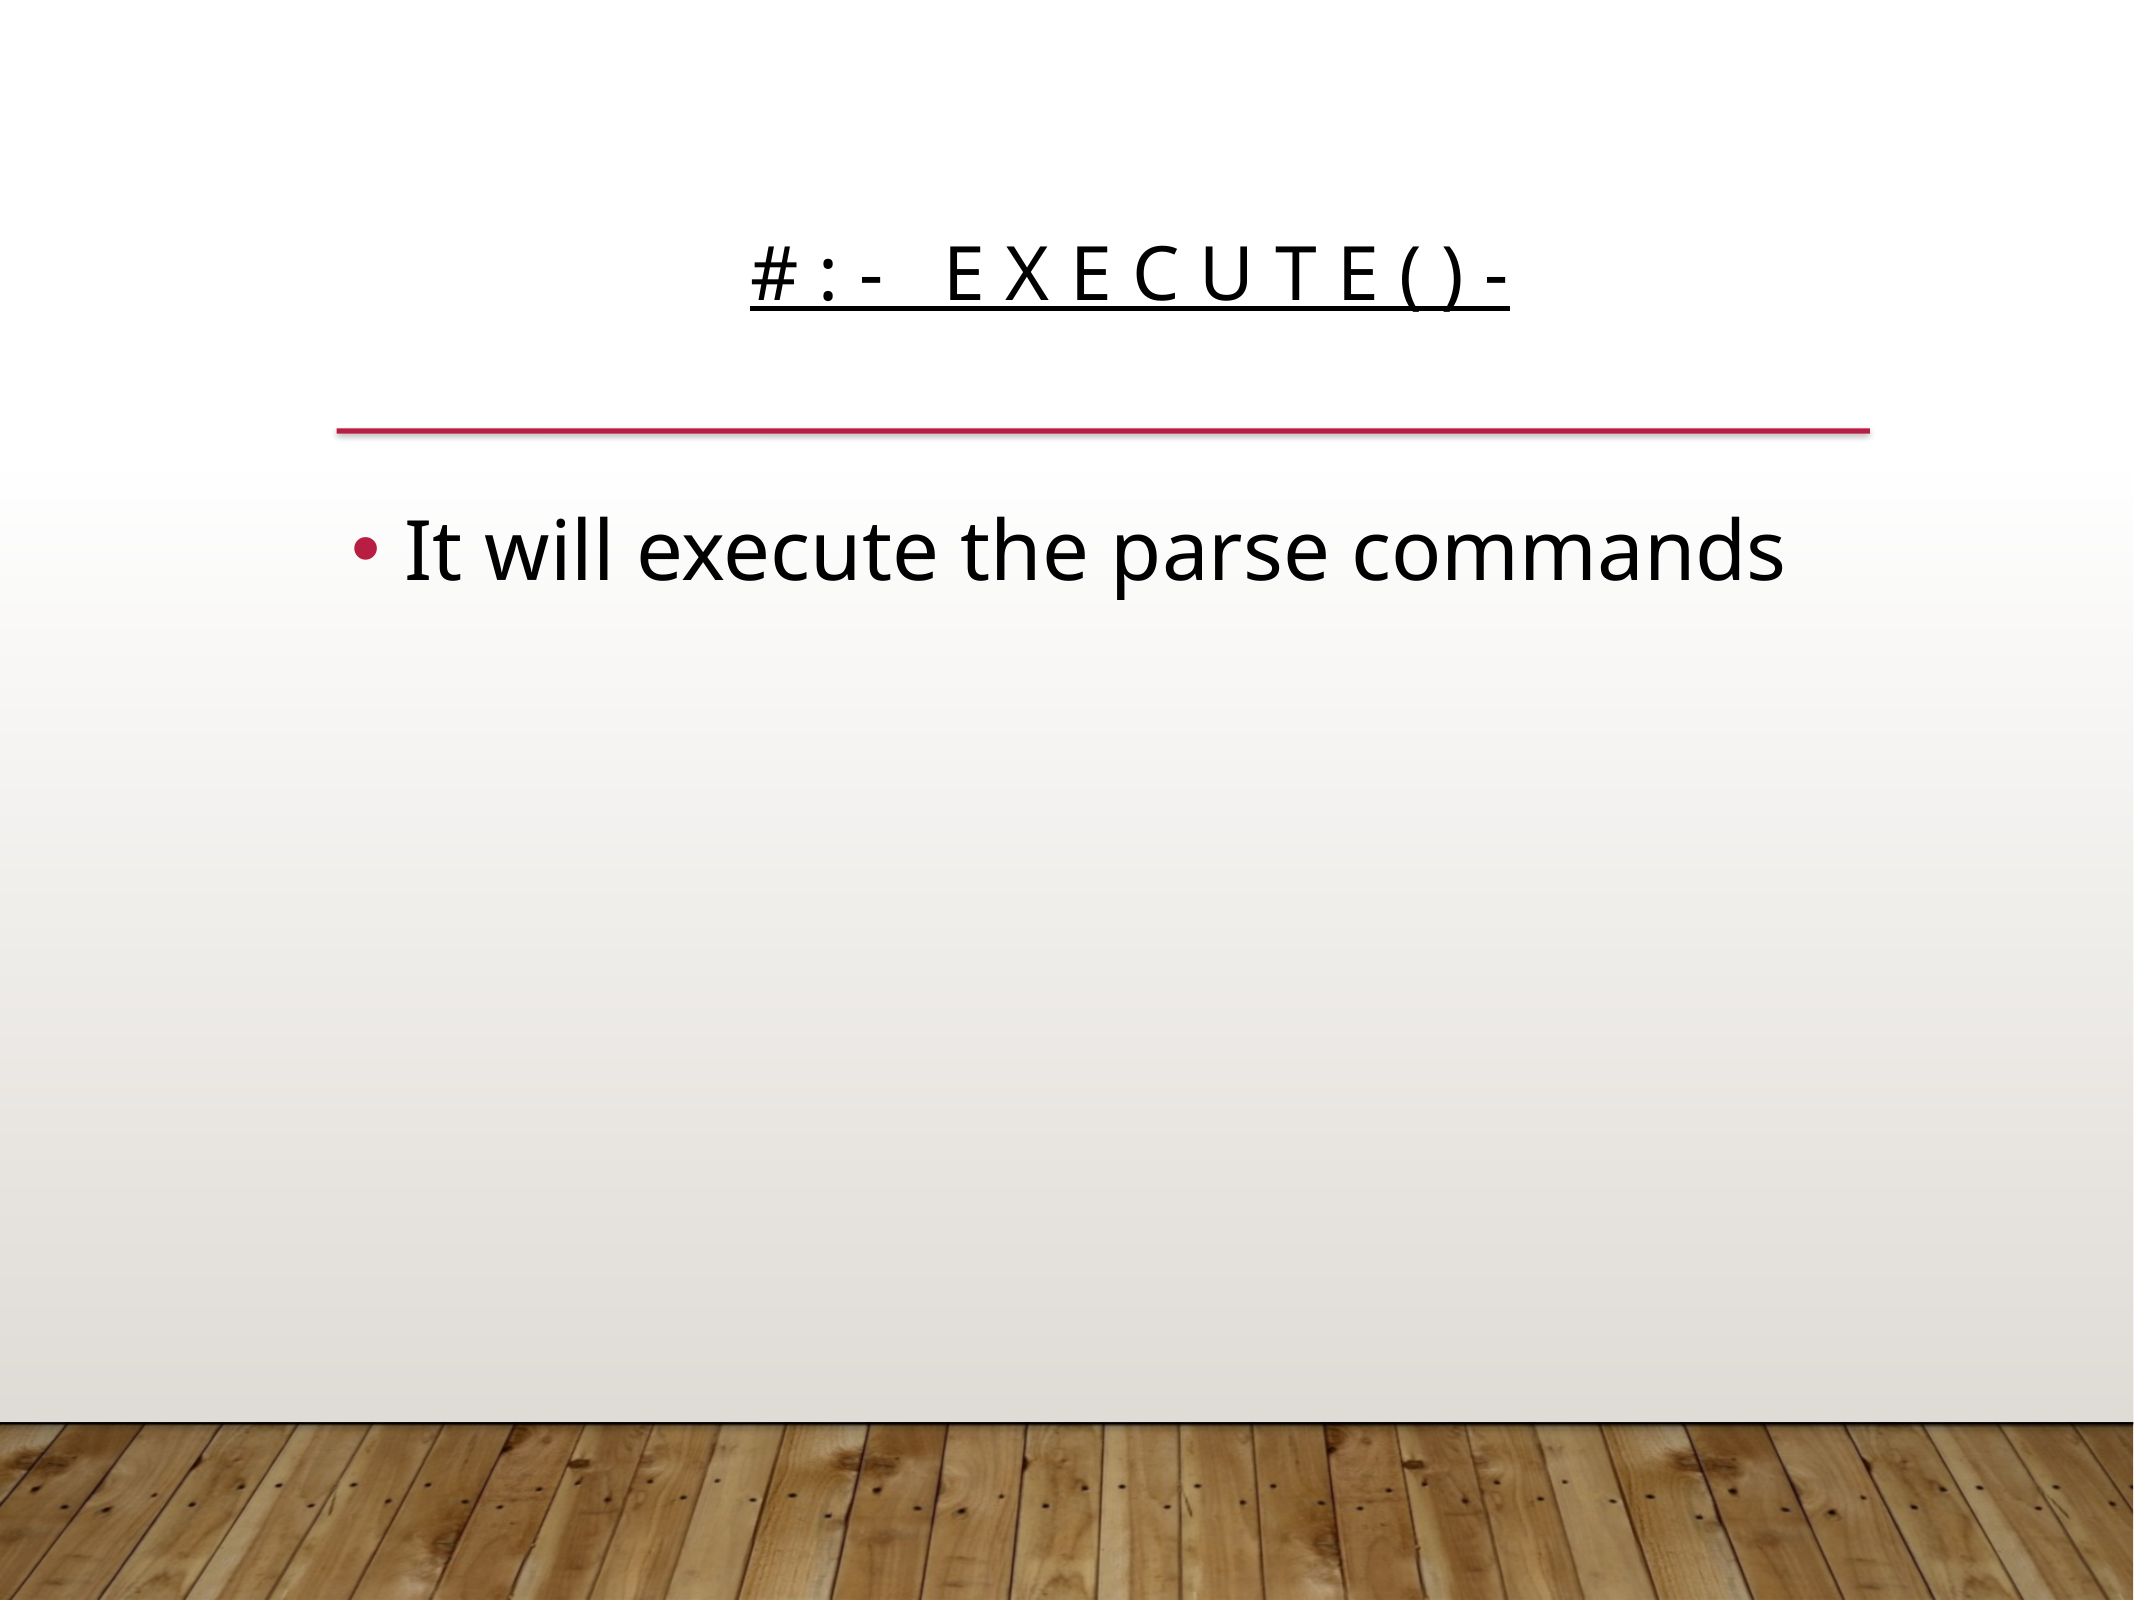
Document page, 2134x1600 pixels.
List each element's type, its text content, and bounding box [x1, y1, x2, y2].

text_box #:- execute()- [336, 187, 1870, 433]
picture [0, 1425, 2134, 1600]
text_box It will execute the parse commands [336, 470, 1870, 1276]
